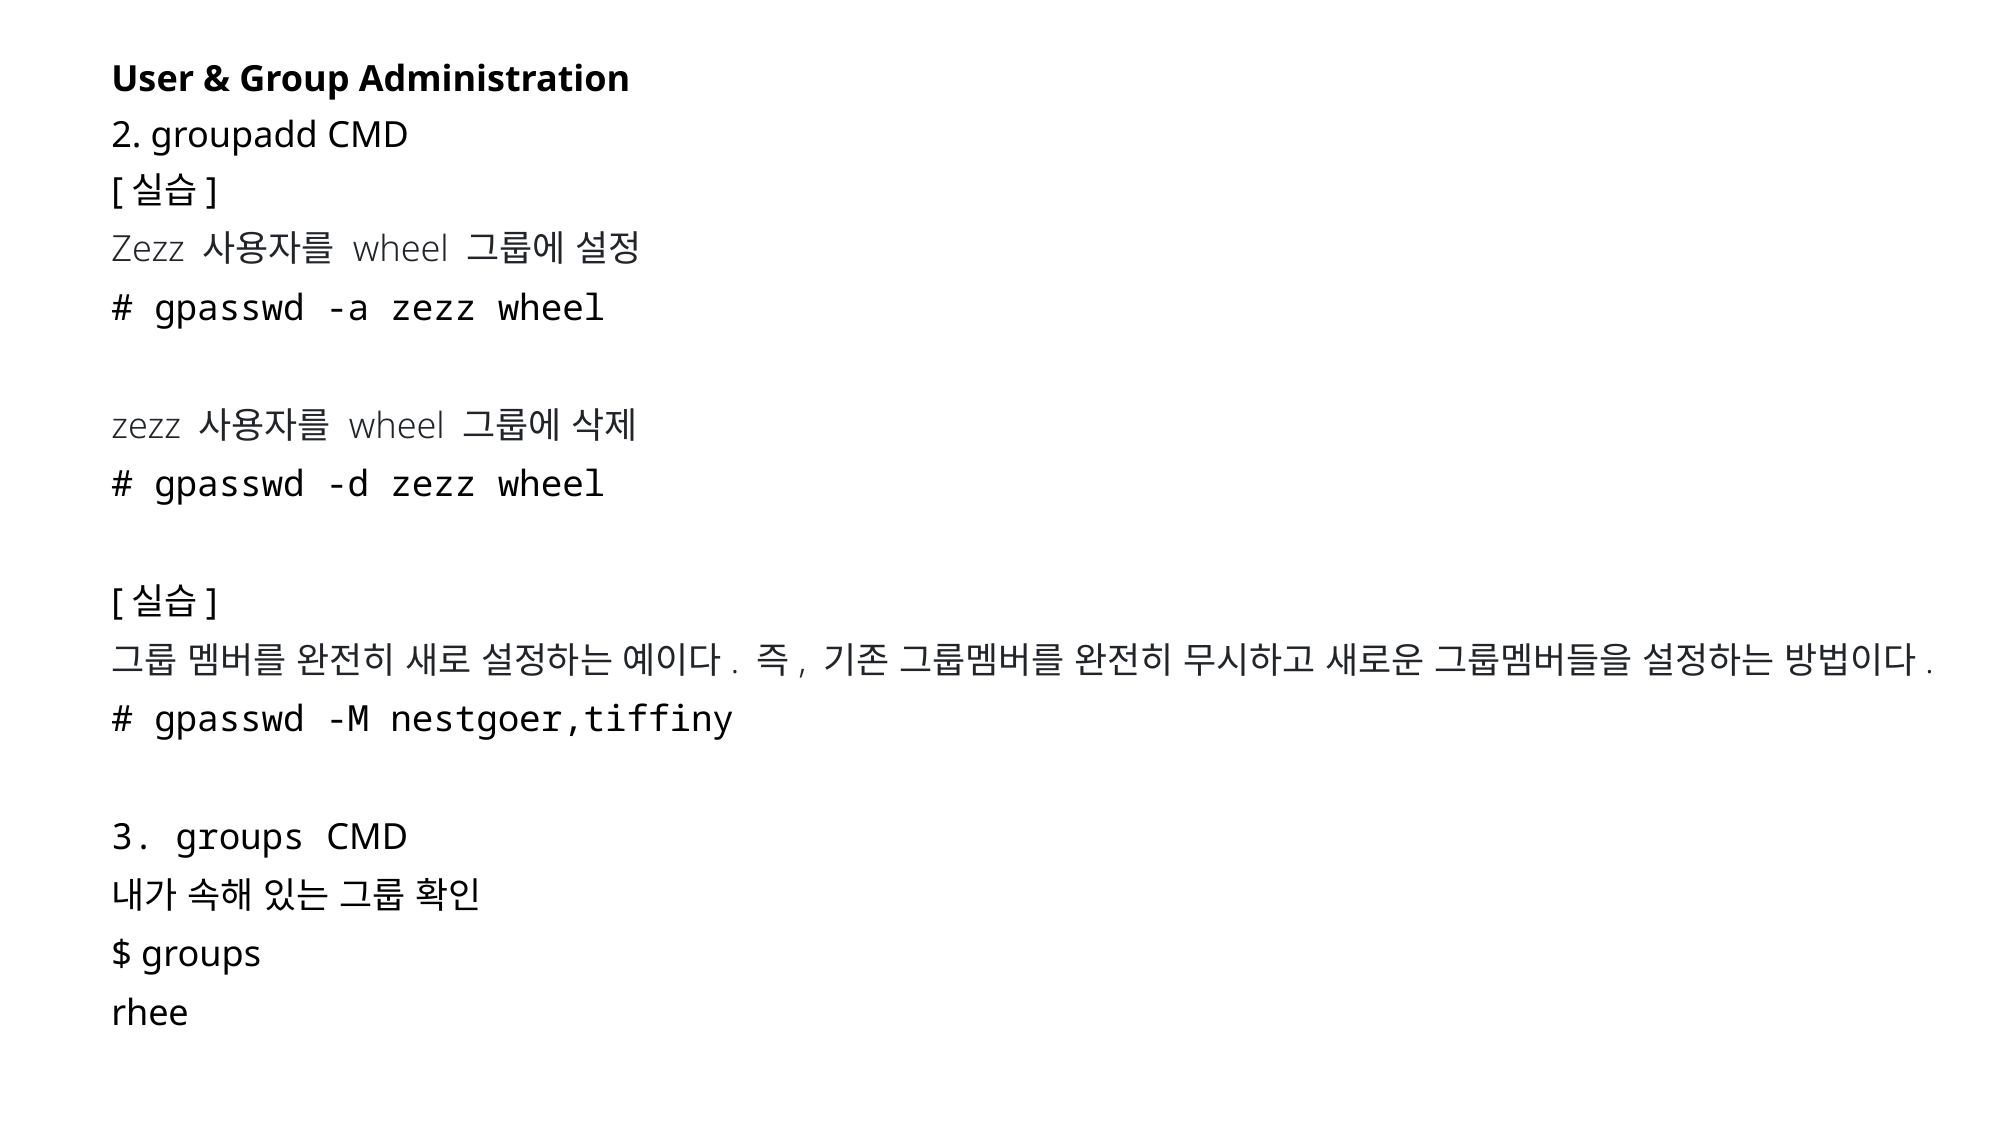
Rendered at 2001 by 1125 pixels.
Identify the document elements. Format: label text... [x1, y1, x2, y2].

subtitle User & Group Administration 2. groupadd CMD [실습] Zezz 사용자를 wheel 그룹에 설정 # gpasswd -a zezz wheel zezz 사용자를 wheel 그룹에 삭제 # gpasswd -d zezz wheel [실습] 그룹 멤버를 완전히 새로 설정하는 예이다. 즉, 기존 그룹멤버를 완전히 무시하고 새로운 그룹멤버들을 설정하는 방법이다. # gpasswd -M nestgoer,tiffiny 3. groups CMD 내가 속해 있는 그룹 확인 $ groups rhee [96, 35, 1937, 1057]
